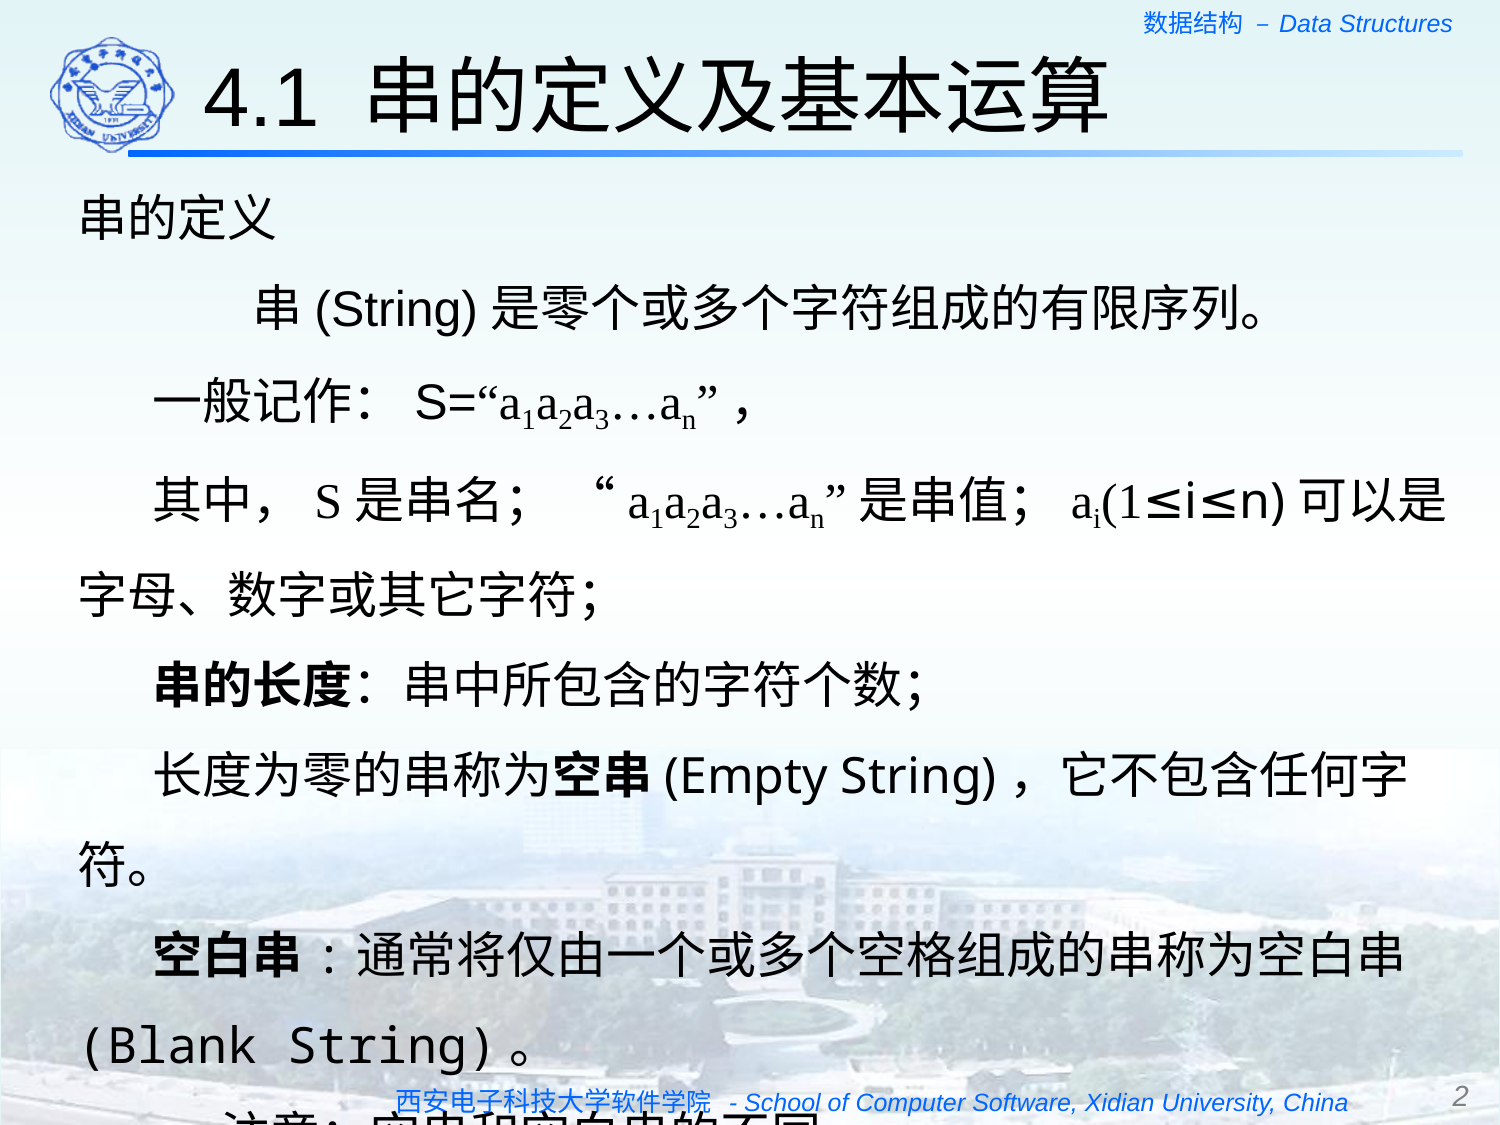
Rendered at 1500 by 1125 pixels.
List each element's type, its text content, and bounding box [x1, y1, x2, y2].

picture [50, 37, 175, 153]
title 4.1 串的定义及基本运算 [188, 42, 1425, 143]
picture [1, 749, 1499, 1125]
list 串的定义 串(String)是零个或多个字符组成的有限序列。 一般记作：S=“a1a2a3…an”， 其中，S是串名； “a1a2a3…an”是串值；ai(1≤i≤n)可以是字母、数字或其它字符； 串的长度：串中所包含的字符个数； 长度为零的串称为空串(Empty String)，它不包含任何字符。 空白串:通常将仅由一个或多个空格组成的串称为空白串(Blank String)。 注意：空串和空白串的不同。 [62, 149, 1500, 1049]
slide_number 2 [1362, 1062, 1463, 1113]
